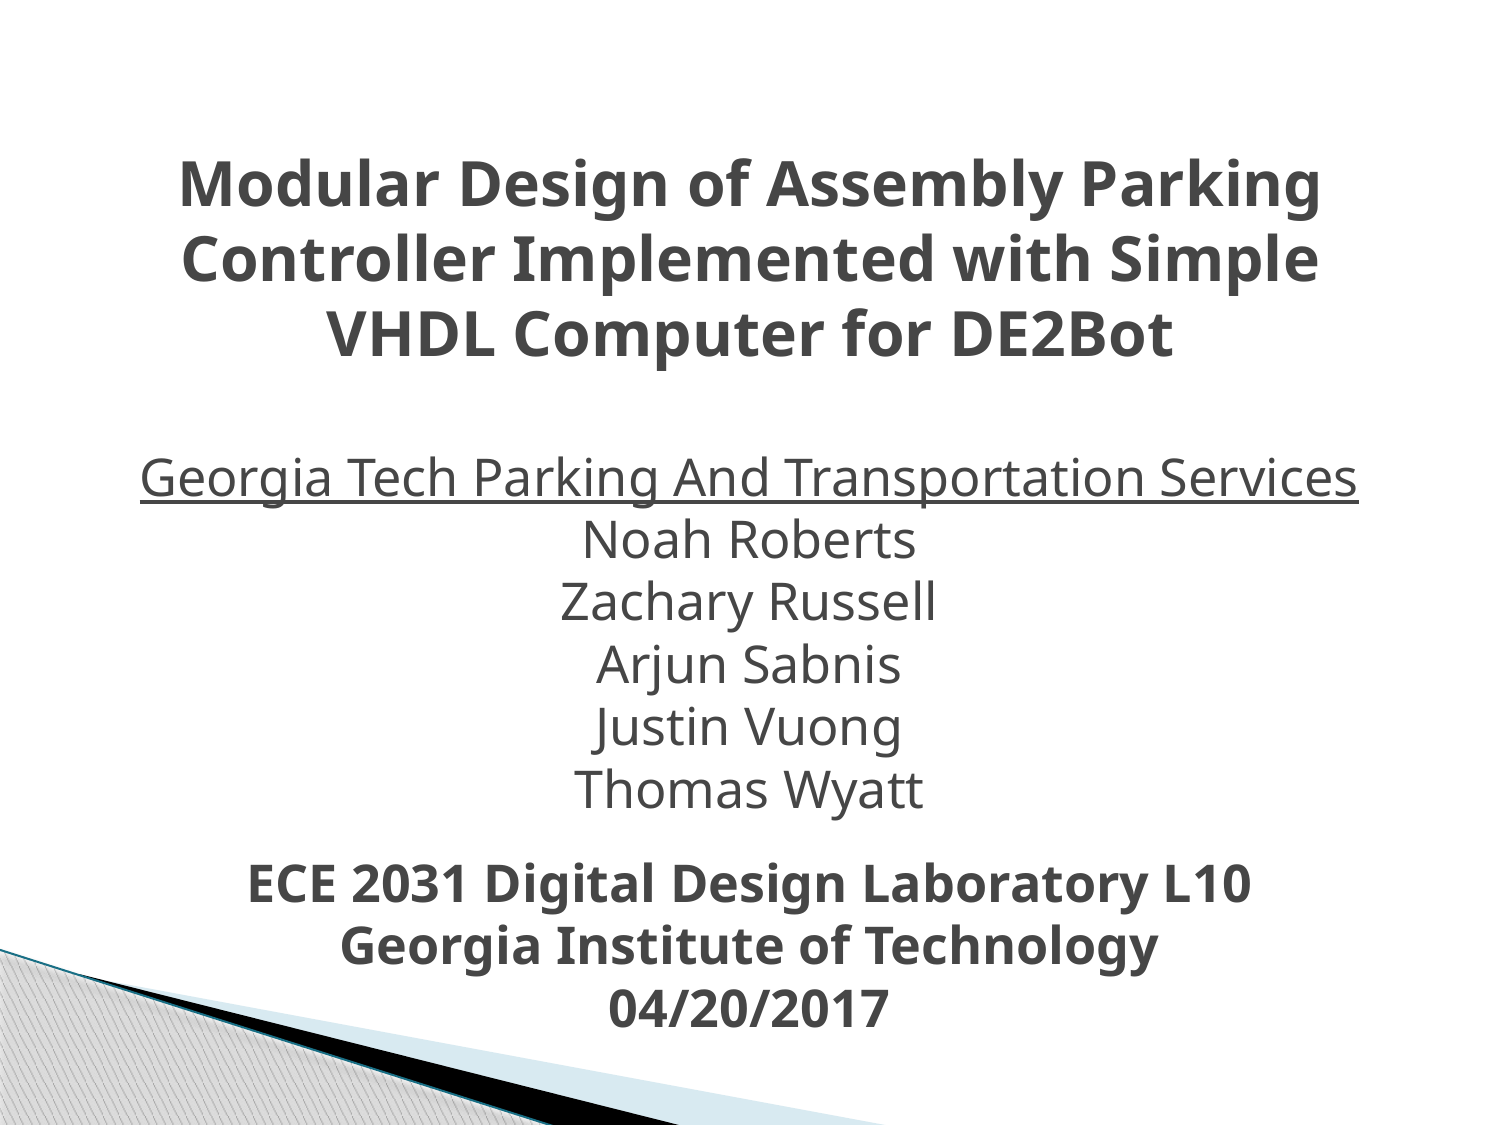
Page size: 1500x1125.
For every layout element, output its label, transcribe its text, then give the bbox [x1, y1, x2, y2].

title Modular Design of Assembly Parking Controller Implemented with Simple VHDL Computer for DE2Bot [76, 162, 1426, 350]
text_box ECE 2031 Digital Design Laboratory L10 Georgia Institute of Technology 04/20/2017 [74, 849, 1425, 1038]
text_box Georgia Tech Parking And Transportation Services Noah Roberts Zachary Russell Arjun Sabnis Justin Vuong Thomas Wyatt [74, 537, 1425, 725]
